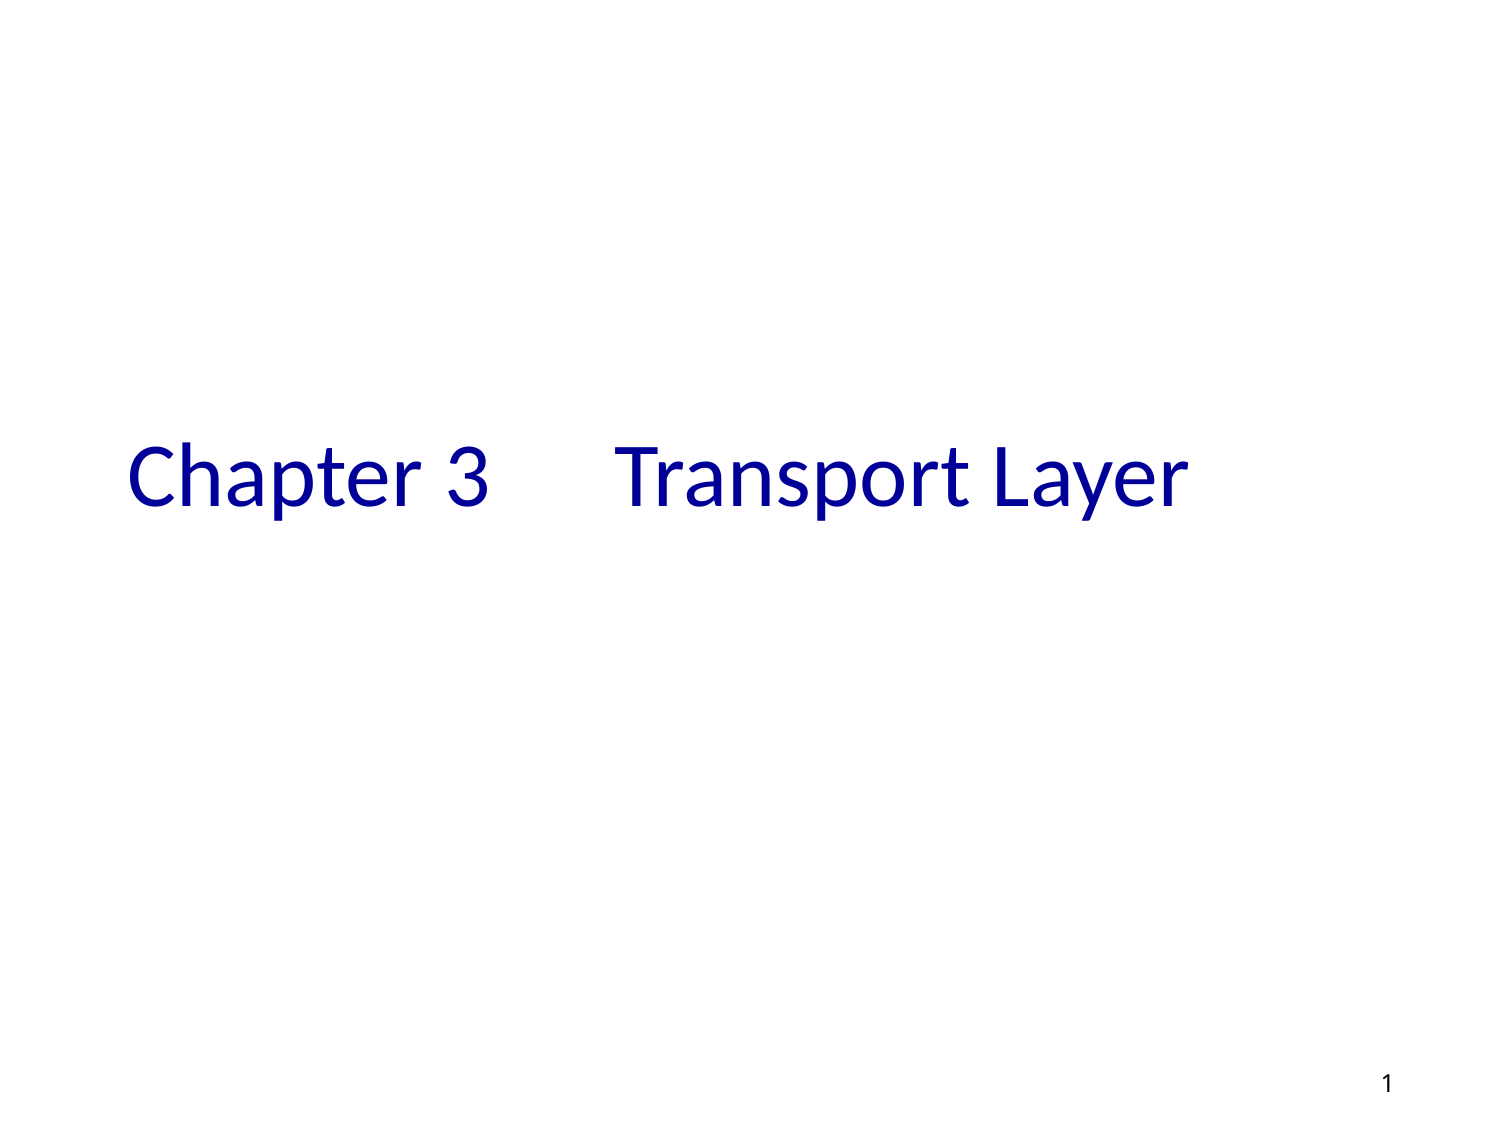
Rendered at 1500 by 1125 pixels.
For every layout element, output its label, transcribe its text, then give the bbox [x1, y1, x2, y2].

title Chapter 3 Transport Layer [112, 349, 1388, 591]
slide_number 1 [1365, 1060, 1477, 1106]
